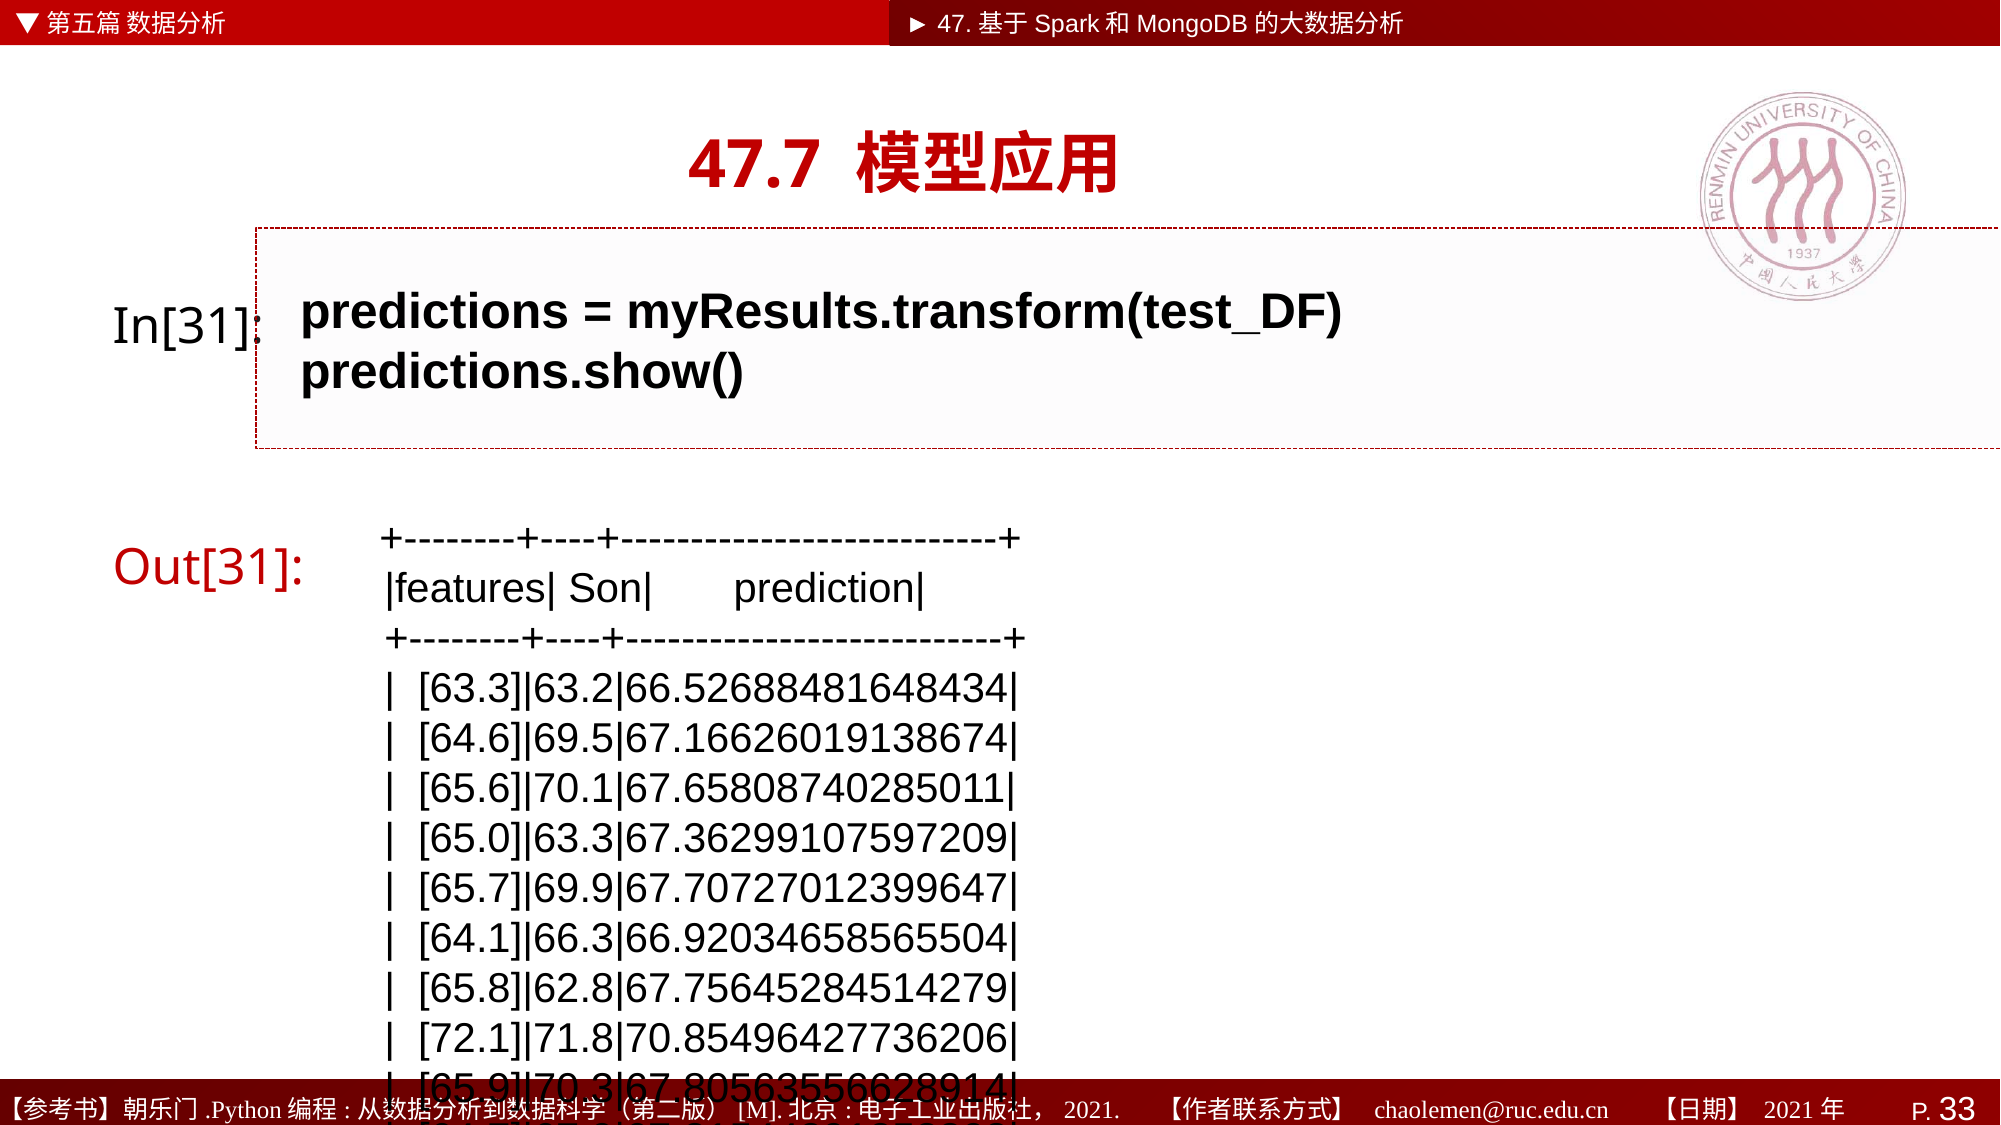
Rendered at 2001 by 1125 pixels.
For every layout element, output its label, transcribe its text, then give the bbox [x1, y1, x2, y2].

list ▼第五篇 数据分析 [0, 0, 725, 43]
text_box ► 47.基于Spark和MongoDB的大数据分析 [890, 0, 1551, 43]
text_box Out[31]: [97, 526, 300, 602]
title 47.7 模型应用 [101, 92, 1710, 227]
picture [1696, 89, 1910, 227]
text_box +--------+----+---------------------------+ |features| Son| prediction| +--------+----+---------------------------+ | [63.3]|63.2|66.52688481648434| | [64.6]|69.5|67.16626019138674| | [65.6]|70.1|67.65808740285011| | [65.0]|63.3|67.36299107597209| | [65.7]|69.9|67.70727012399647| | [64.1]|66.3|66.92034658565504| | [65.8]|62.8|67.75645284514279| | [72.1]|71.8|70.85496427736206| | [65.9]|70.3|67.80563556628914| | [64.7]|67.9|67.21544291253308| [300, 503, 1936, 1125]
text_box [97, 227, 2000, 449]
